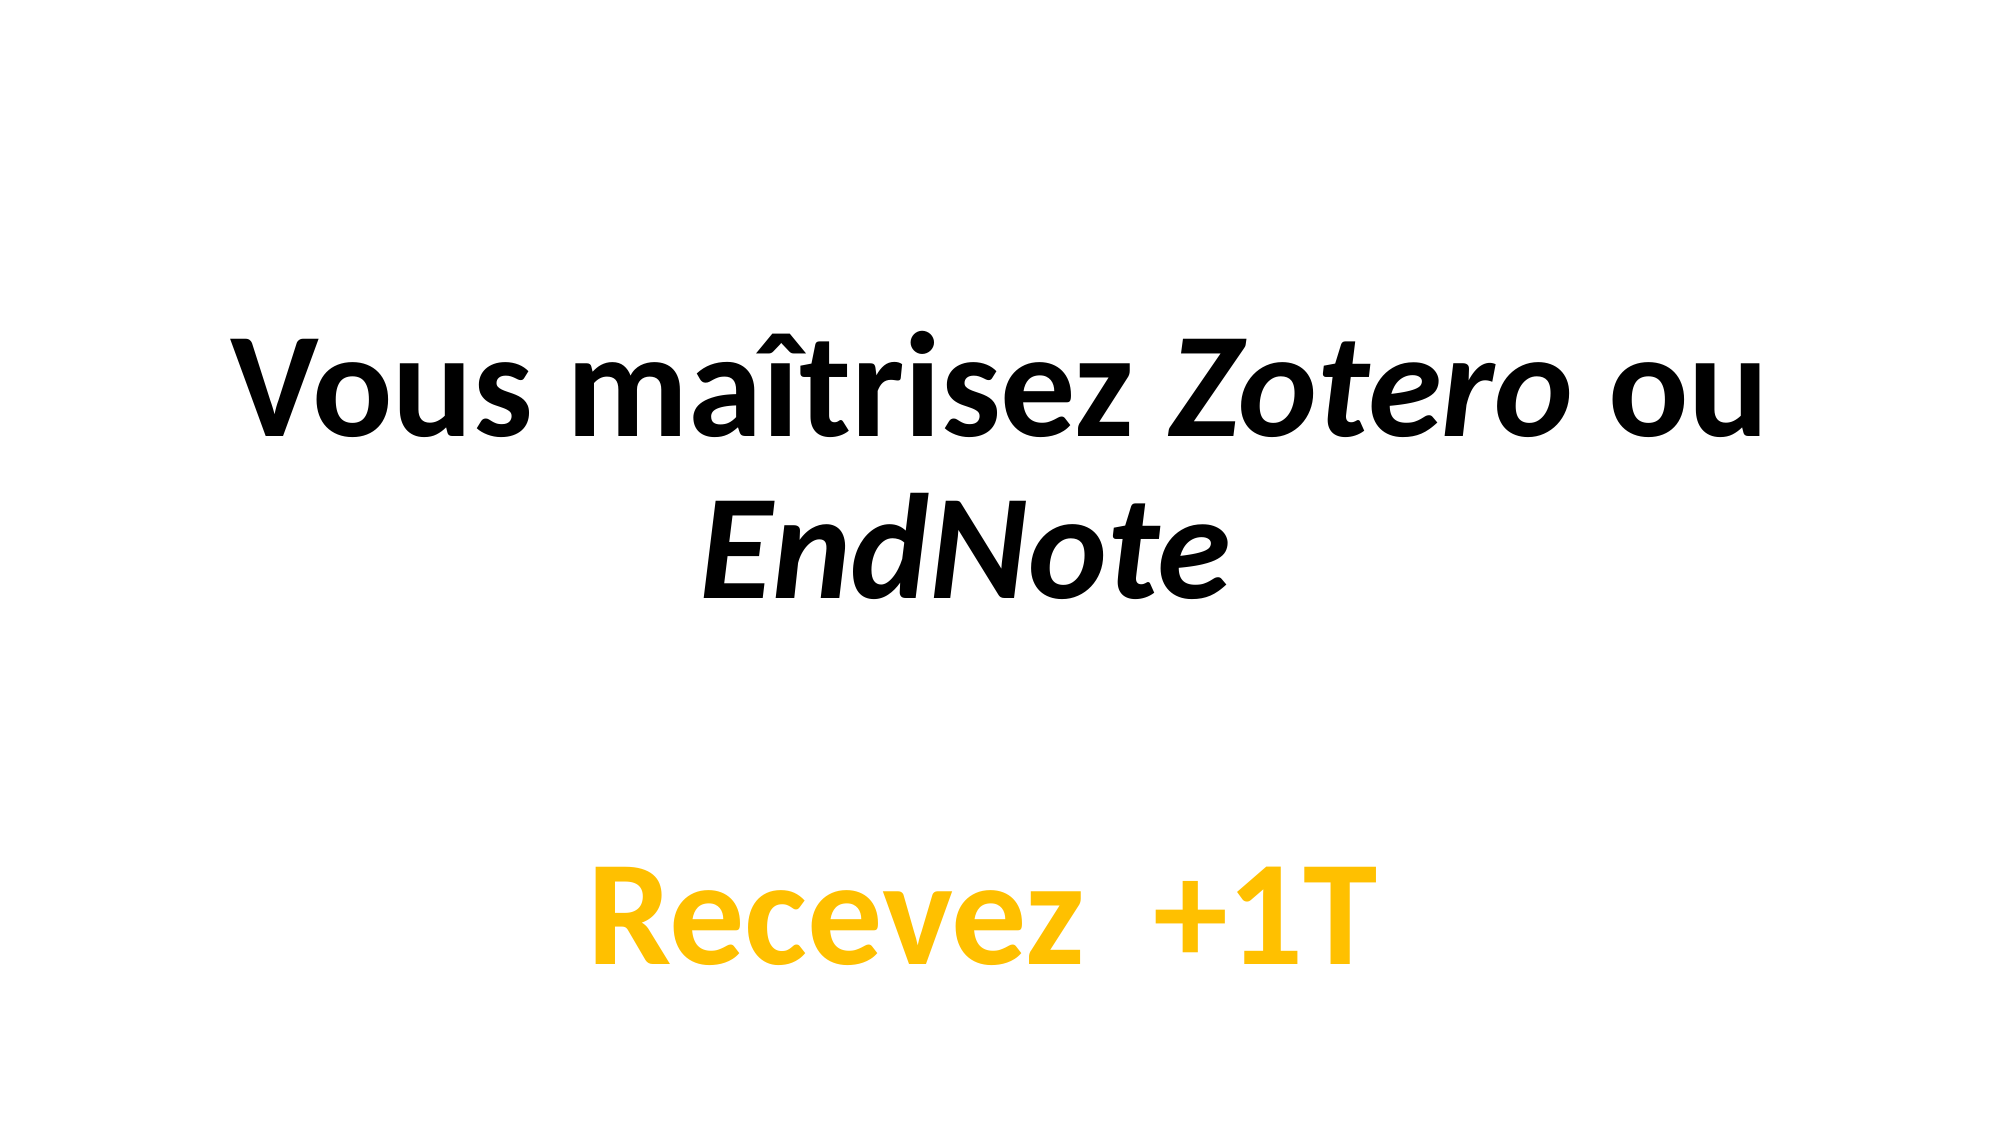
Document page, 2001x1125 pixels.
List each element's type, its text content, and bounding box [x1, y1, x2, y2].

list Vous maîtrisez Zotero ou EndNote Recevez +1T [137, 299, 1863, 1089]
